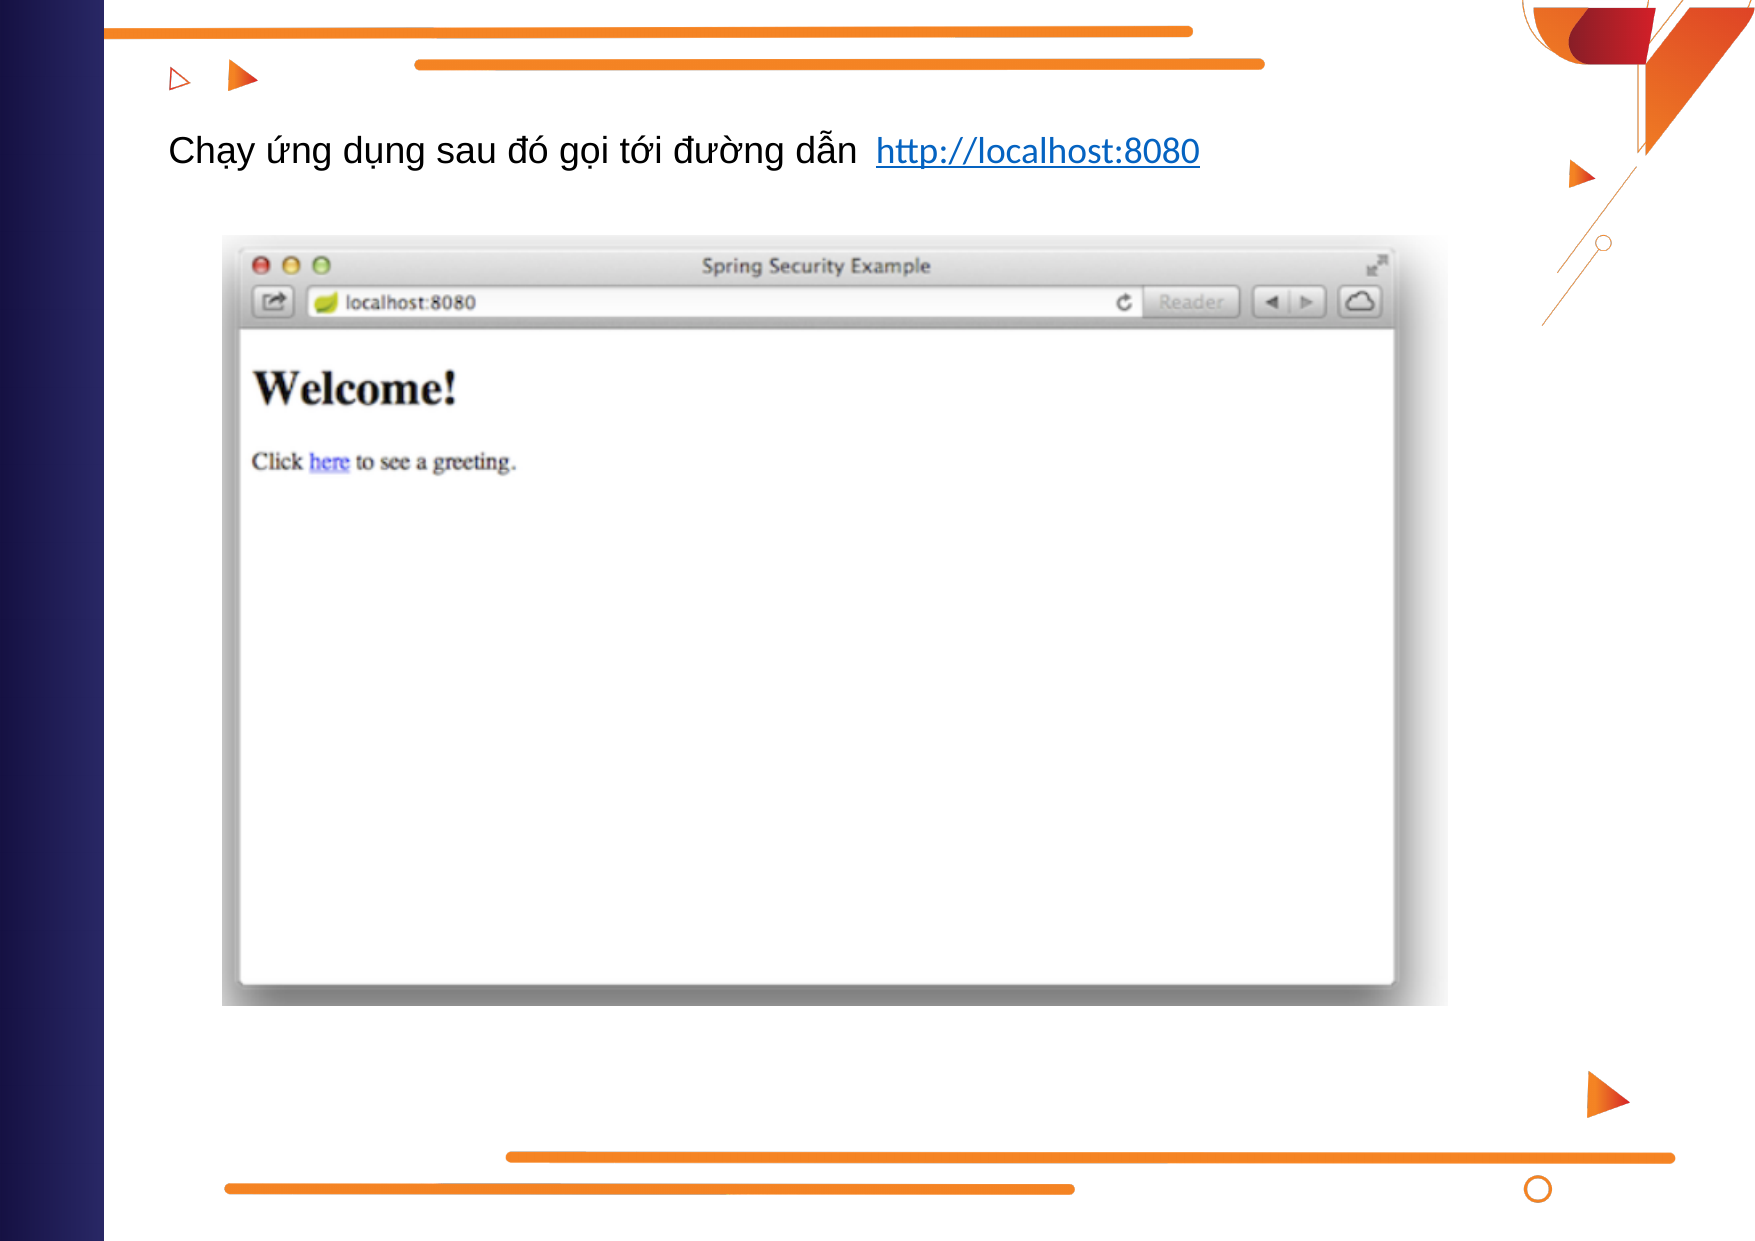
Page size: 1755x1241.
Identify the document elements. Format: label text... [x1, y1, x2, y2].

text_box Chạy ứng dụng sau đó gọi tới đường dẫn http://localhost:8080 [168, 108, 1556, 444]
picture [1521, 0, 1755, 327]
picture [0, 0, 1267, 1241]
picture [222, 1054, 1678, 1241]
picture [222, 235, 1448, 1006]
